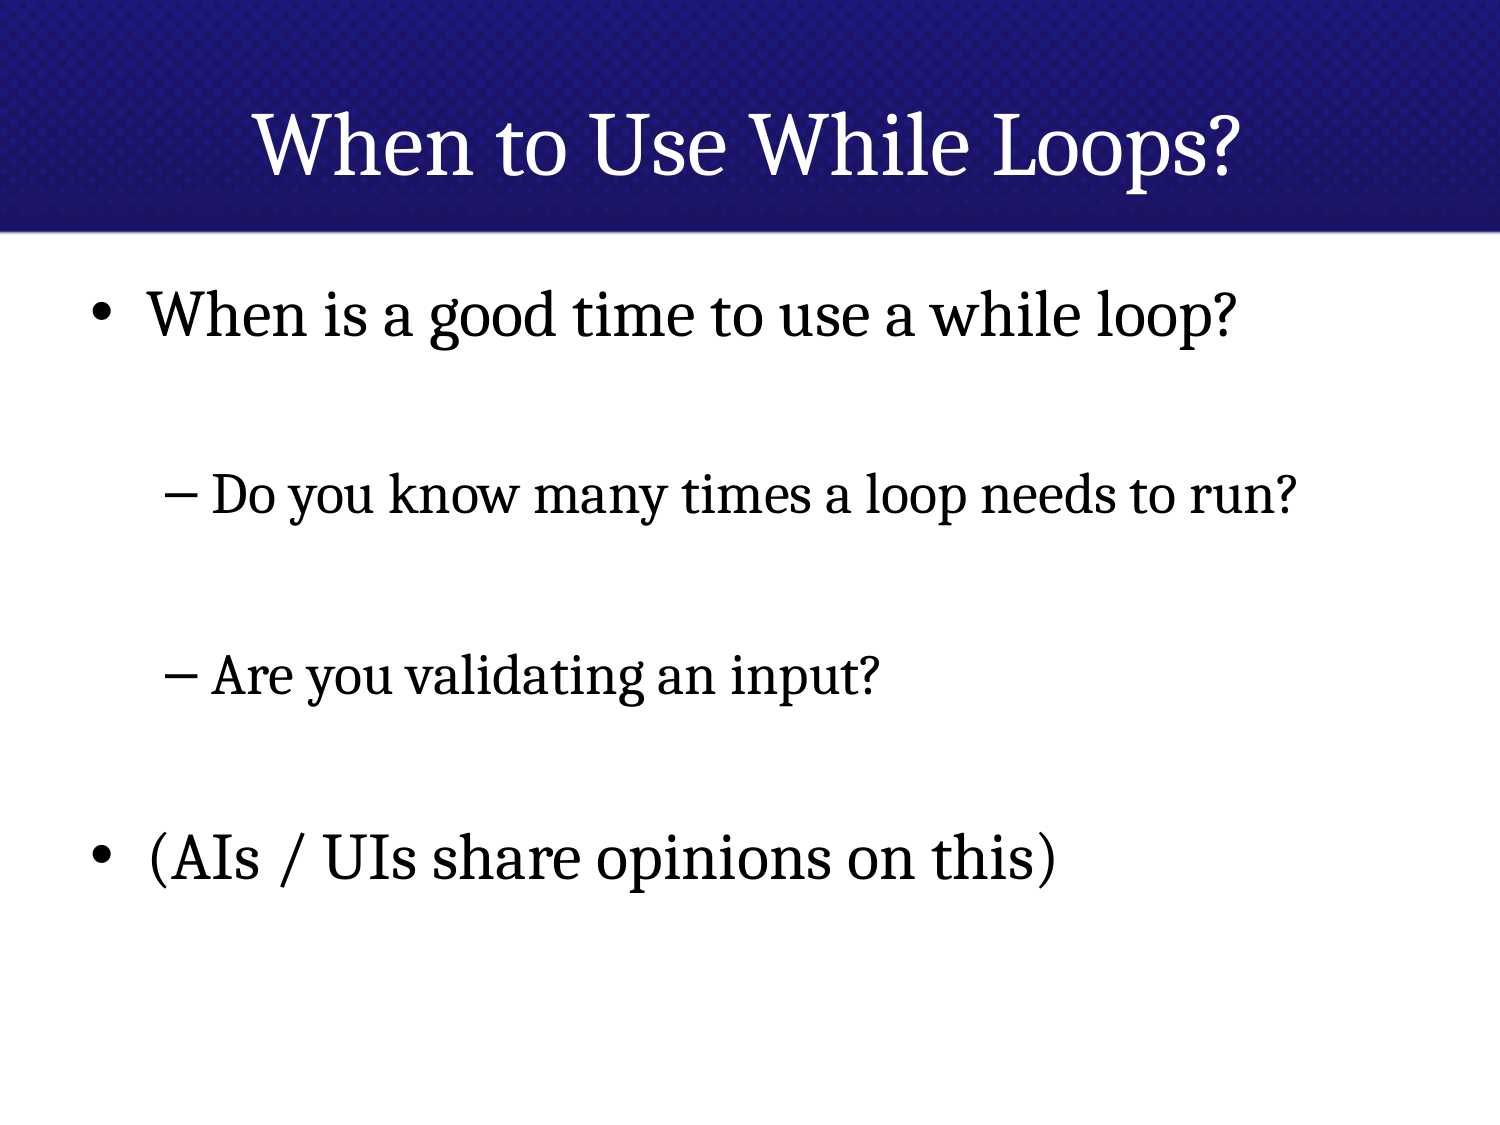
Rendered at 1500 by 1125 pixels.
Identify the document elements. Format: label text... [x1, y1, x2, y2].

picture [0, 0, 1500, 1125]
title When to Use While Loops? [75, 45, 1425, 233]
list When is a good time to use a while loop? Do you know many times a loop needs to run? Are you validating an input? (AIs / UIs share opinions on this) [75, 262, 1425, 1101]
